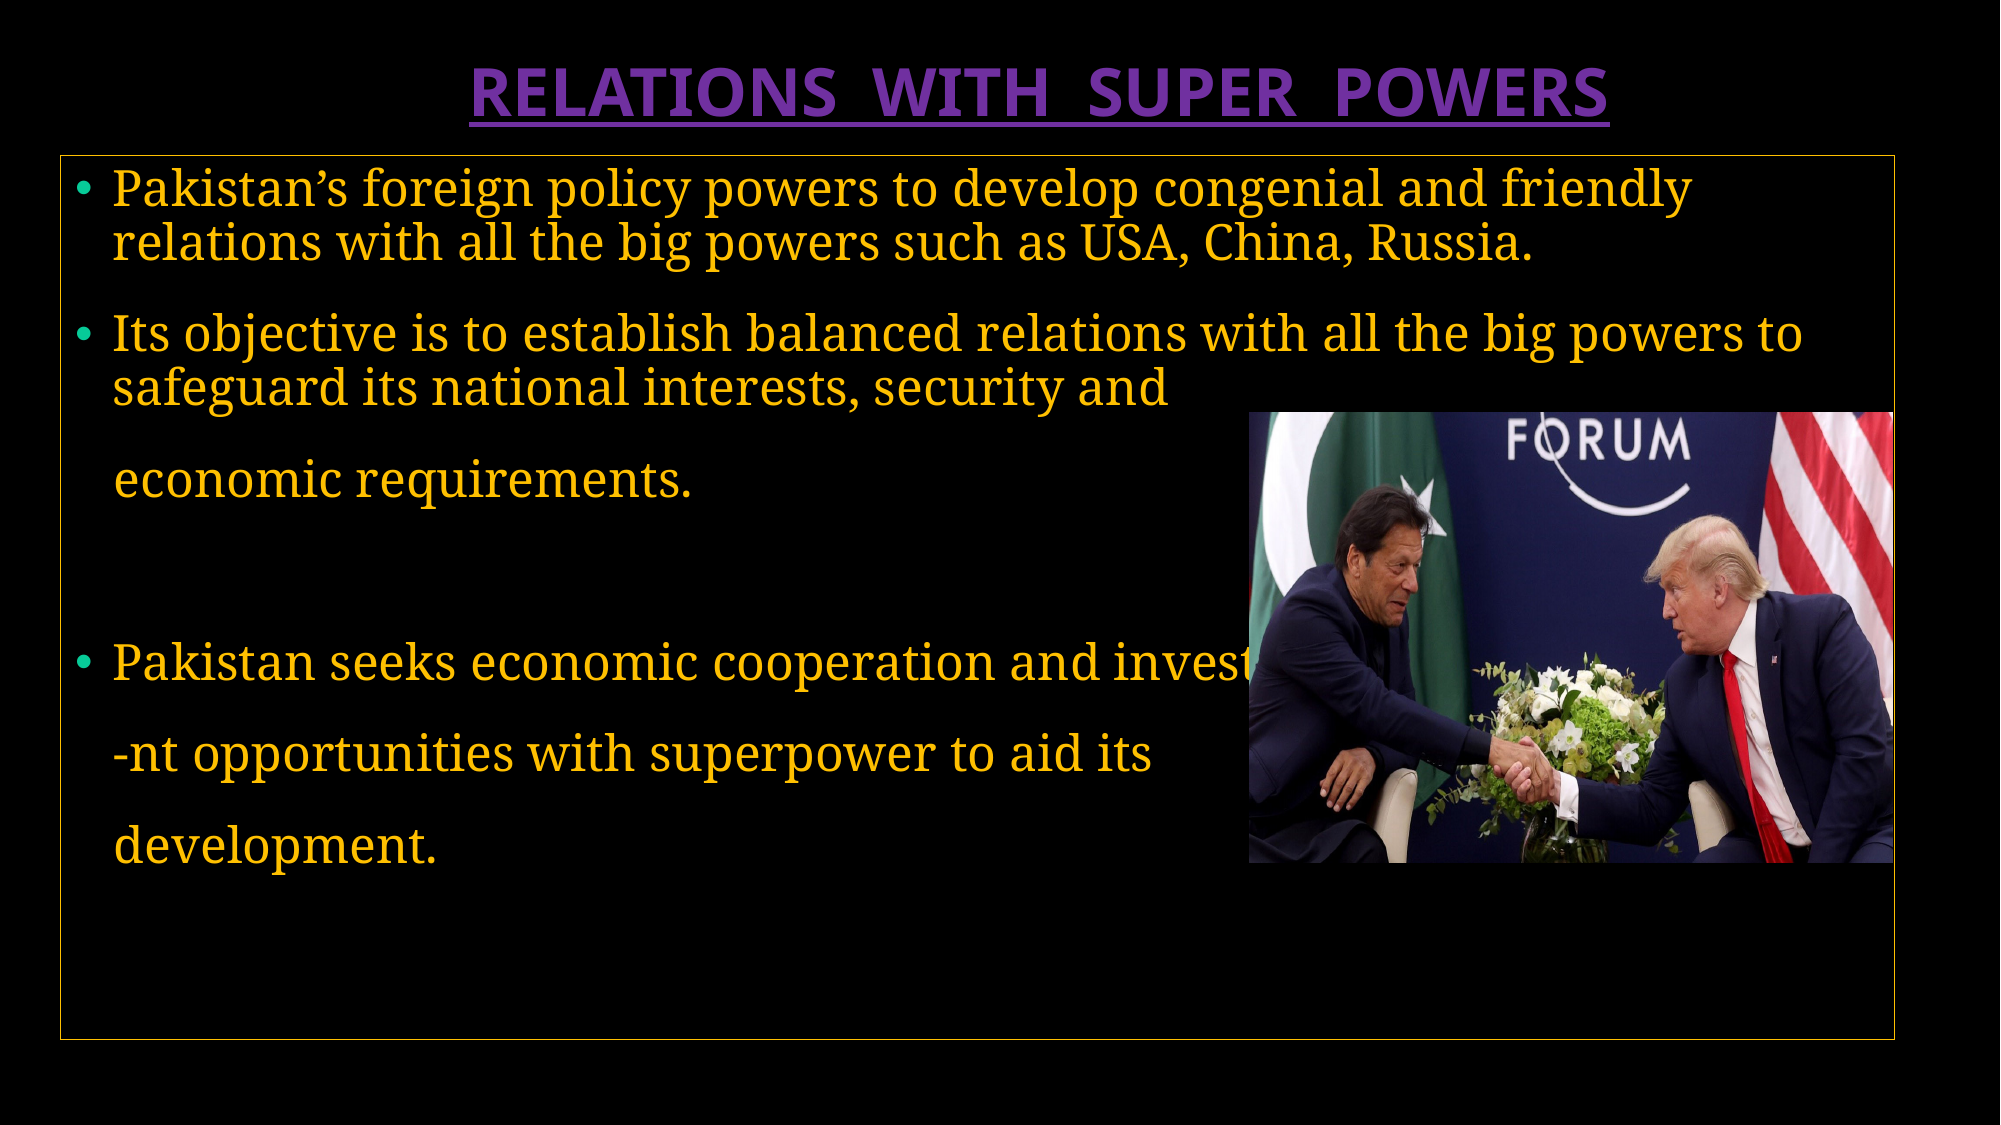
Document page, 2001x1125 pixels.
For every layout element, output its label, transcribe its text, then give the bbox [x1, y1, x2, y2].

list Pakistan’s foreign policy powers to develop congenial and friendly relations with all the big powers such as USA, China, Russia. Its objective is to establish balanced relations with all the big powers to safeguard its national interests, security and economic requirements. Pakistan seeks economic cooperation and investme- -nt opportunities with superpower to aid its development. [60, 155, 1895, 1040]
title RELATIONS WITH SUPER POWERS [212, 47, 1788, 139]
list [1249, 412, 1893, 863]
